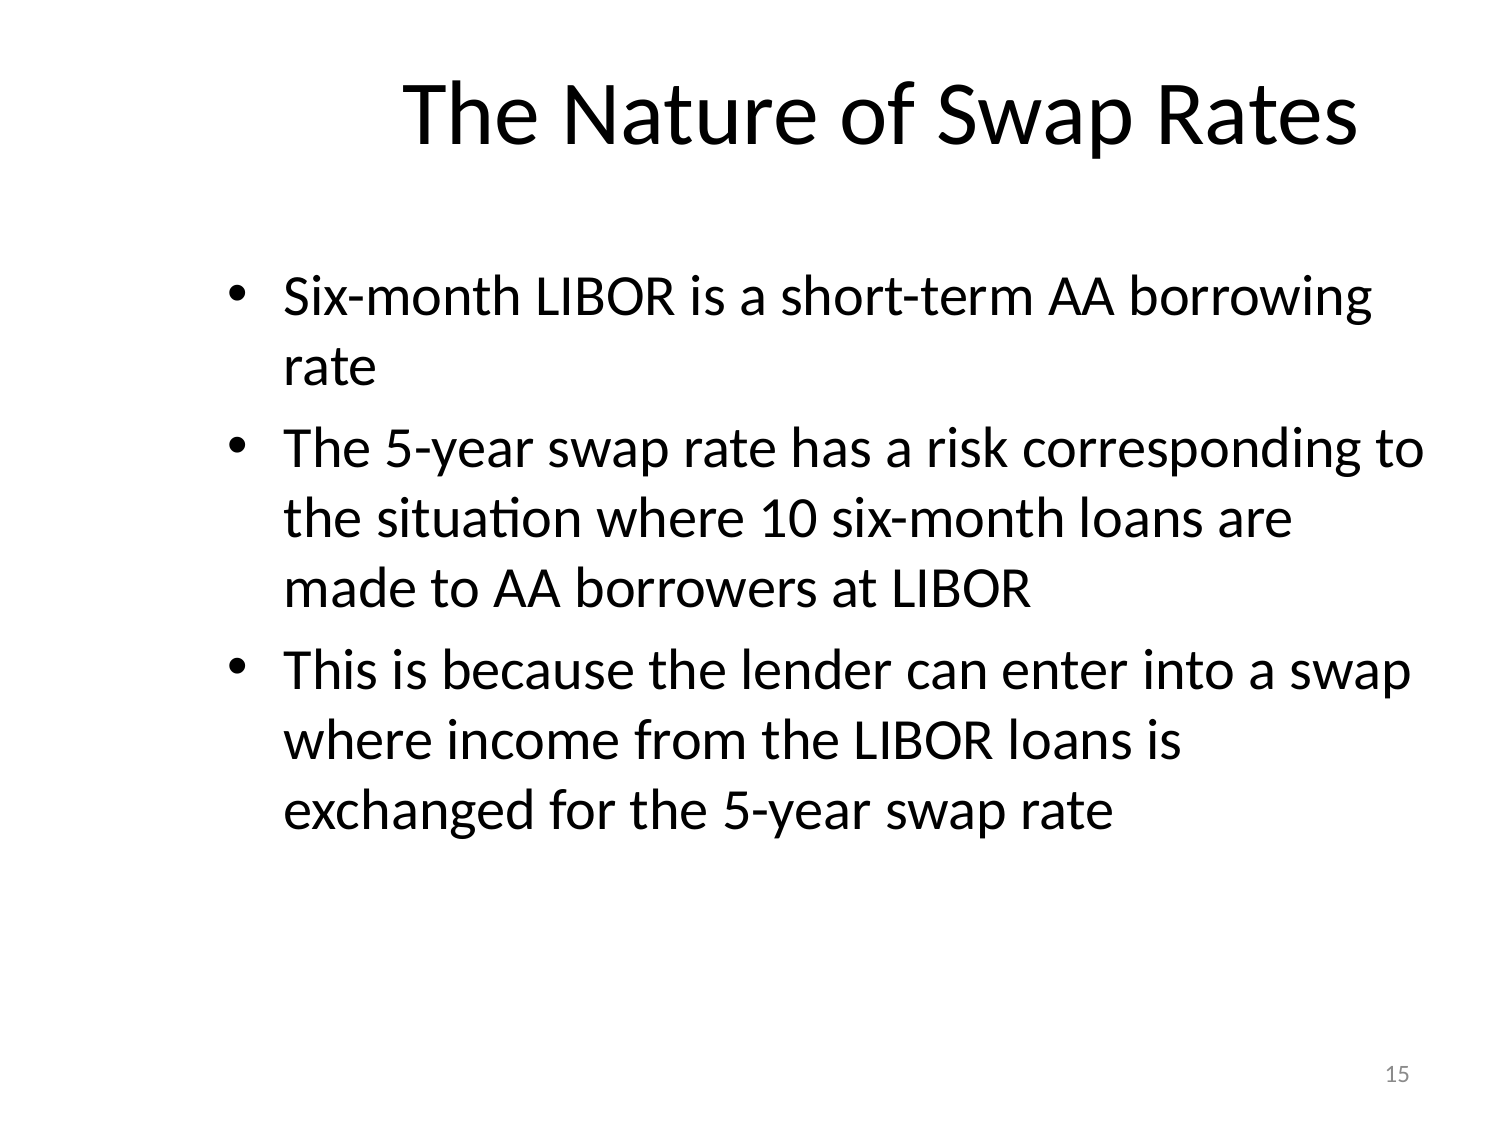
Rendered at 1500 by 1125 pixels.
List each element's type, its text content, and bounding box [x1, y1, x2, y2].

list Six-month LIBOR is a short-term AA borrowing rate The 5-year swap rate has a risk corresponding to the situation where 10 six-month loans are made to AA borrowers at LIBOR This is because the lender can enter into a swap where income from the LIBOR loans is exchanged for the 5-year swap rate [212, 249, 1451, 976]
title The Nature of Swap Rates [262, 37, 1500, 179]
slide_number 15 [1074, 1042, 1425, 1103]
